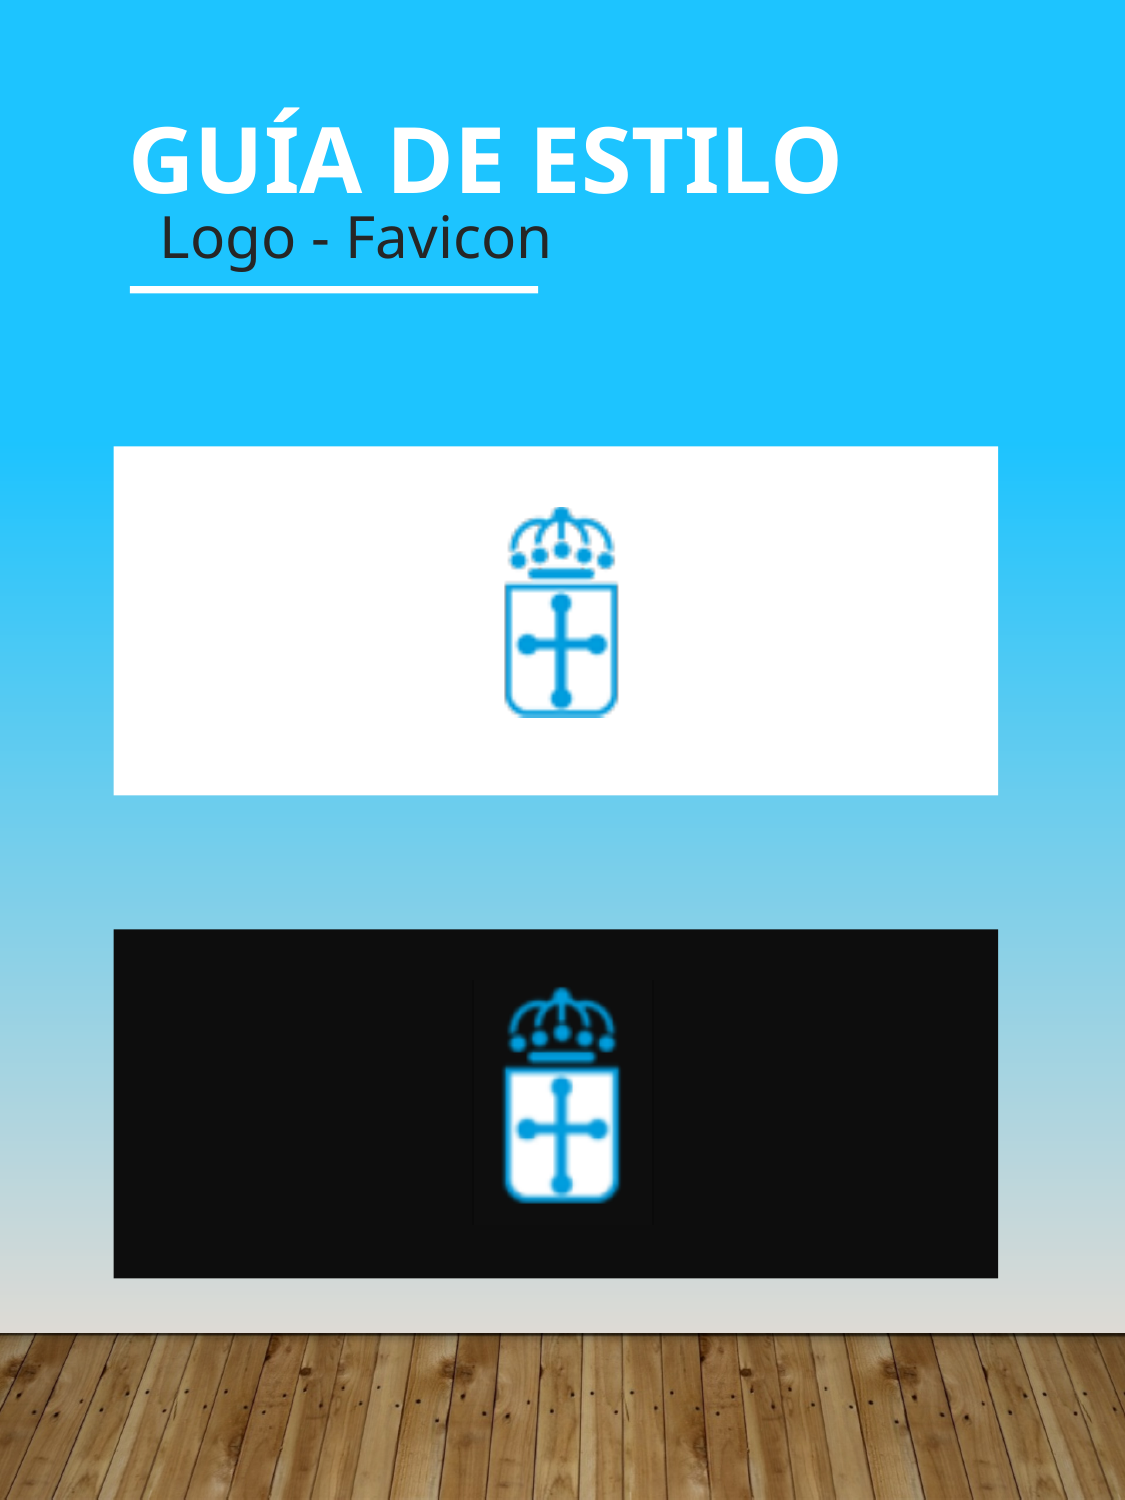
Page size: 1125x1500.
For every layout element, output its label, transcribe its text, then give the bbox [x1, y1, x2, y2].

text_box [129, 285, 540, 295]
text_box GUÍA DE ESTILO [113, 94, 1026, 219]
picture [440, 980, 686, 1226]
text_box Logo - Favicon [129, 192, 741, 278]
text_box [112, 445, 999, 797]
picture [0, 1333, 1125, 1500]
text_box [112, 928, 999, 1280]
picture [457, 507, 668, 718]
